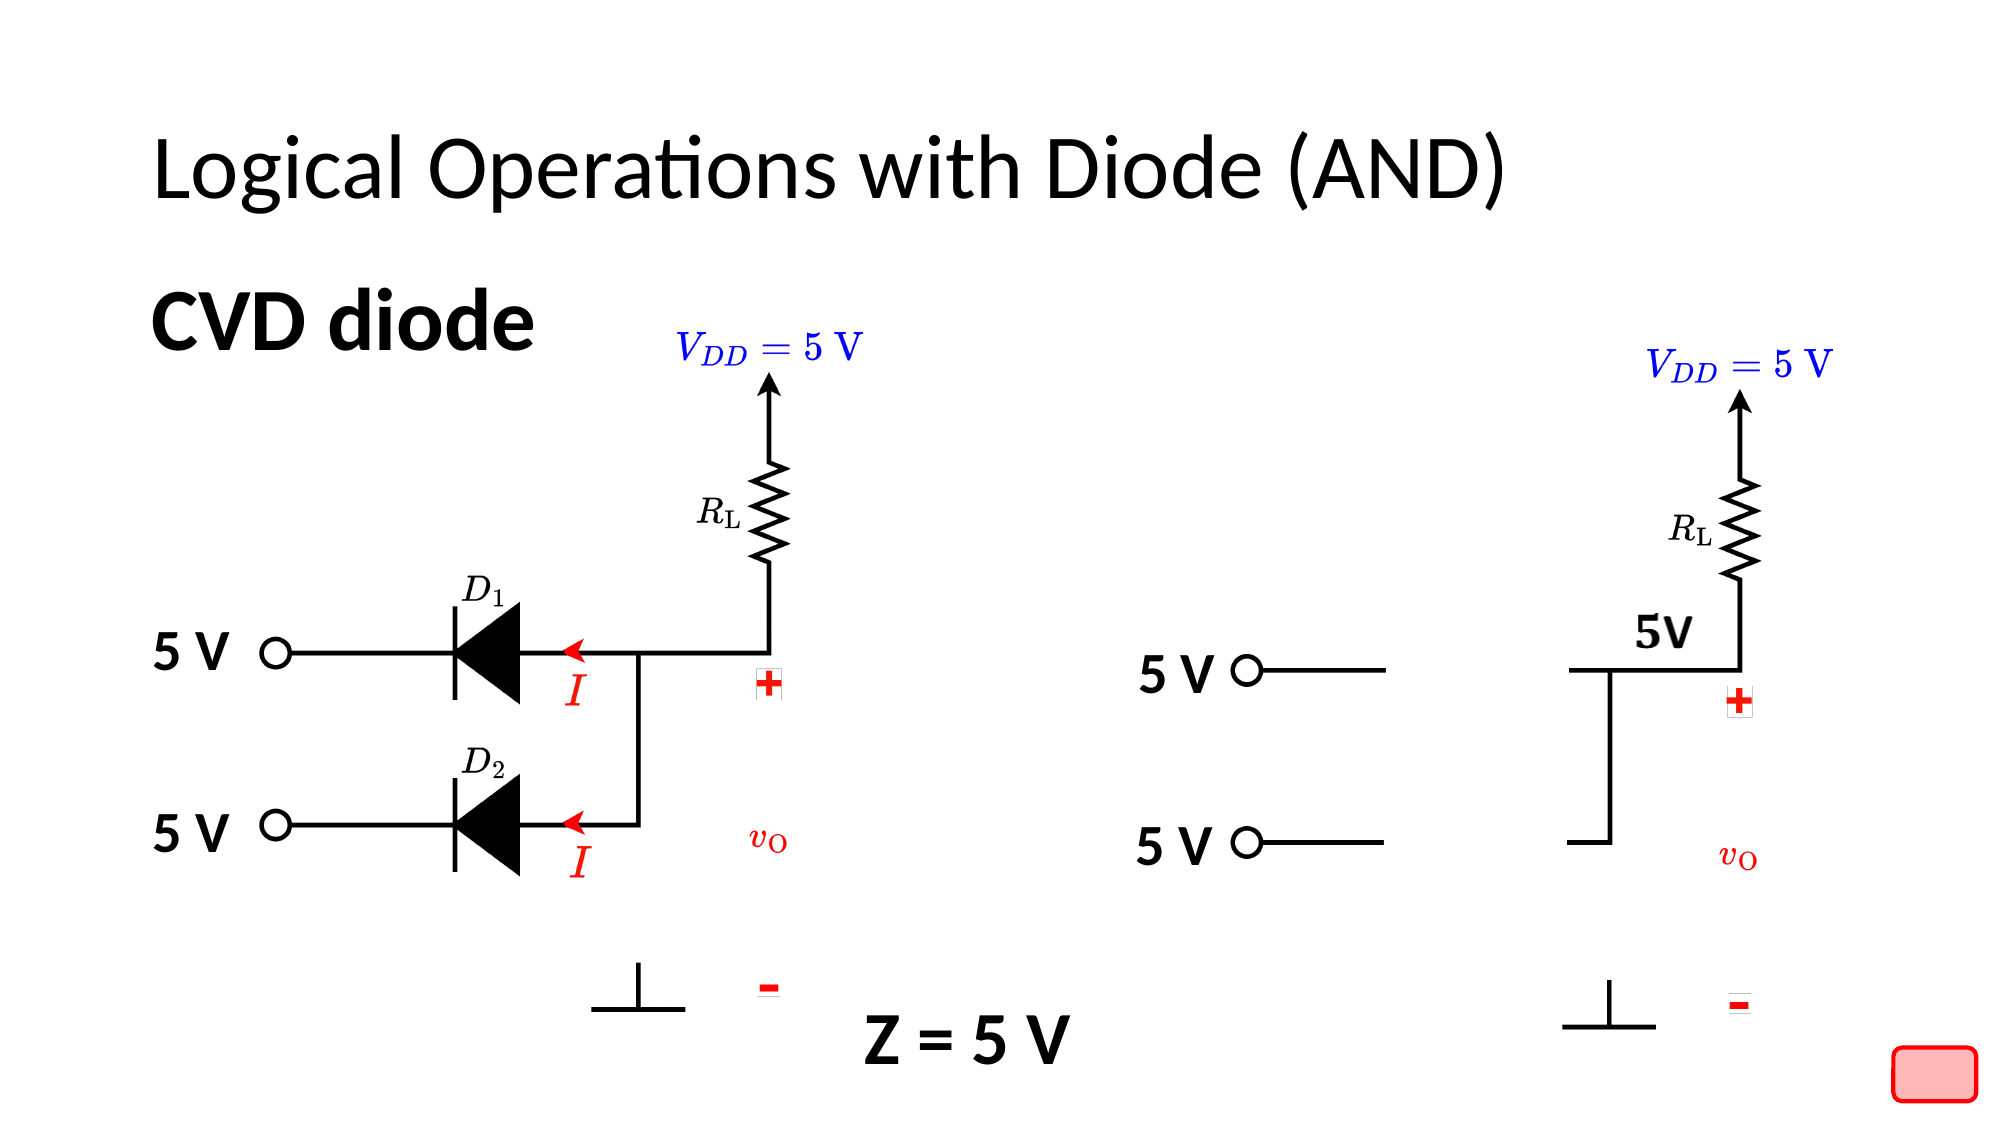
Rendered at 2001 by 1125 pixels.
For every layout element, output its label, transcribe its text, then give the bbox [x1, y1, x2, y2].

text_box 5 V [1123, 628, 1193, 713]
text_box [1893, 1047, 1977, 1102]
text_box CVD diode [151, 278, 224, 370]
text_box 5 V [137, 786, 222, 872]
text_box 5 V [137, 604, 222, 690]
picture [1198, 294, 1850, 1048]
title Logical Operations with Diode (AND) [137, 59, 1863, 278]
text_box Z = 5 V [849, 981, 1089, 1087]
text_box 5 V [1120, 799, 1193, 885]
picture [227, 277, 880, 1033]
